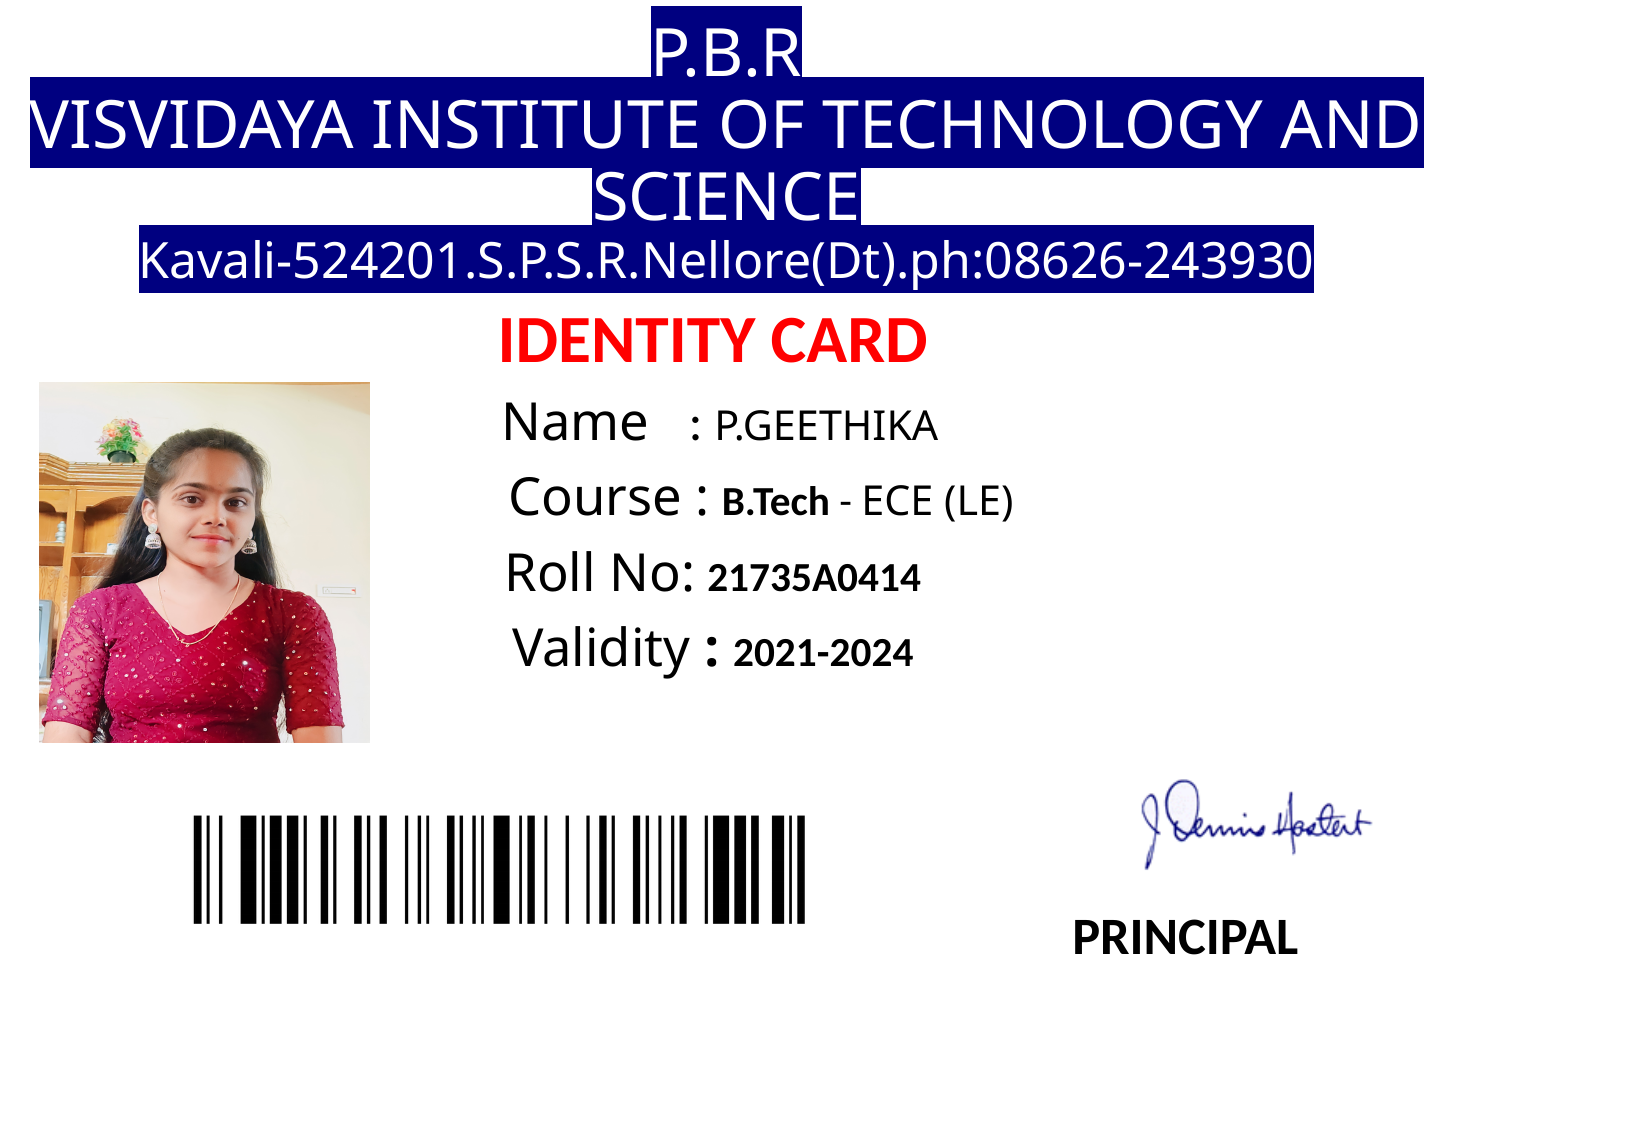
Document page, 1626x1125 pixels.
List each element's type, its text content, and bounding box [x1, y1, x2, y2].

title P.B.R VISVIDAYA INSTITUTE OF TECHNOLOGY AND SCIENCE Kavali-524201.S.P.S.R.Nellore(Dt).ph:08626-243930 [0, 111, 1566, 277]
picture [156, 796, 842, 925]
picture [39, 382, 370, 743]
picture [1139, 778, 1374, 878]
list IDENTITY CARD Name : P.GEETHIKA Course : B.Tech - ECE (LE) Roll No: 21735A0414 Validity : 2021-2024 PRINCIPAL [0, 296, 1436, 979]
